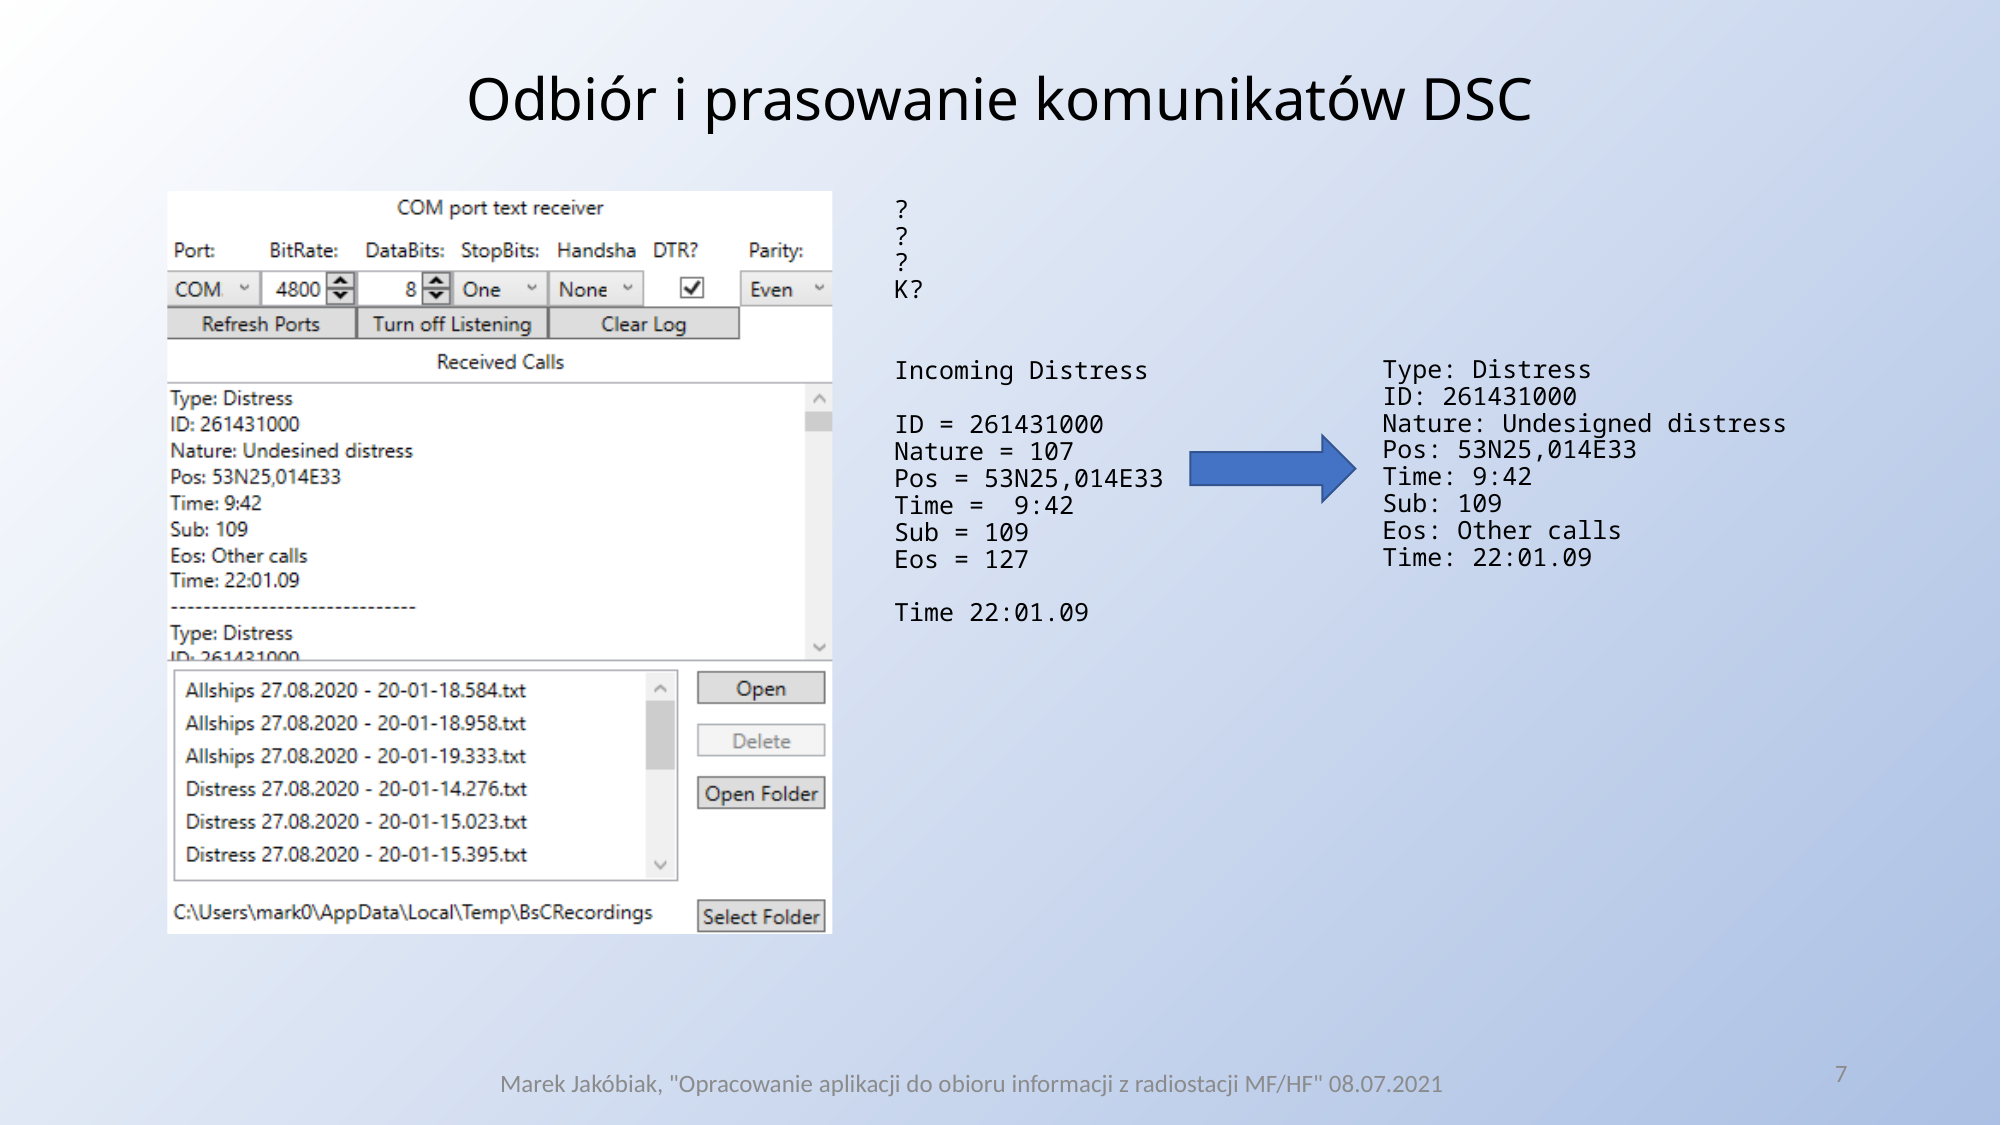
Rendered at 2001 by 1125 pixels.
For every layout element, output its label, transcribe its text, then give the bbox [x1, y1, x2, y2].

text_box Type: Distress ID: 261431000 Nature: Undesigned distress Pos: 53N25,014E33 Time: 9:42 Sub: 109 Eos: Other calls Time: 22:01.09 [1367, 349, 1856, 589]
list ? ? ? K? Incoming Distress ID = 261431000 Nature = 107 Pos = 53N25,014E33 Time = 9:42 Sub = 109 Eos = 127 Time 22:01.09 [879, 189, 1368, 680]
picture [167, 191, 833, 934]
title Odbiór i prasowanie komunikatów DSC [137, 59, 1863, 144]
text_box [1189, 433, 1357, 505]
text_box Marek Jakóbiak, "Opracowanie aplikacji do obioru informacji z radiostacji MF/HF" 08.07.2021 [137, 1052, 1809, 1113]
slide_number 7 [1412, 1042, 1863, 1103]
